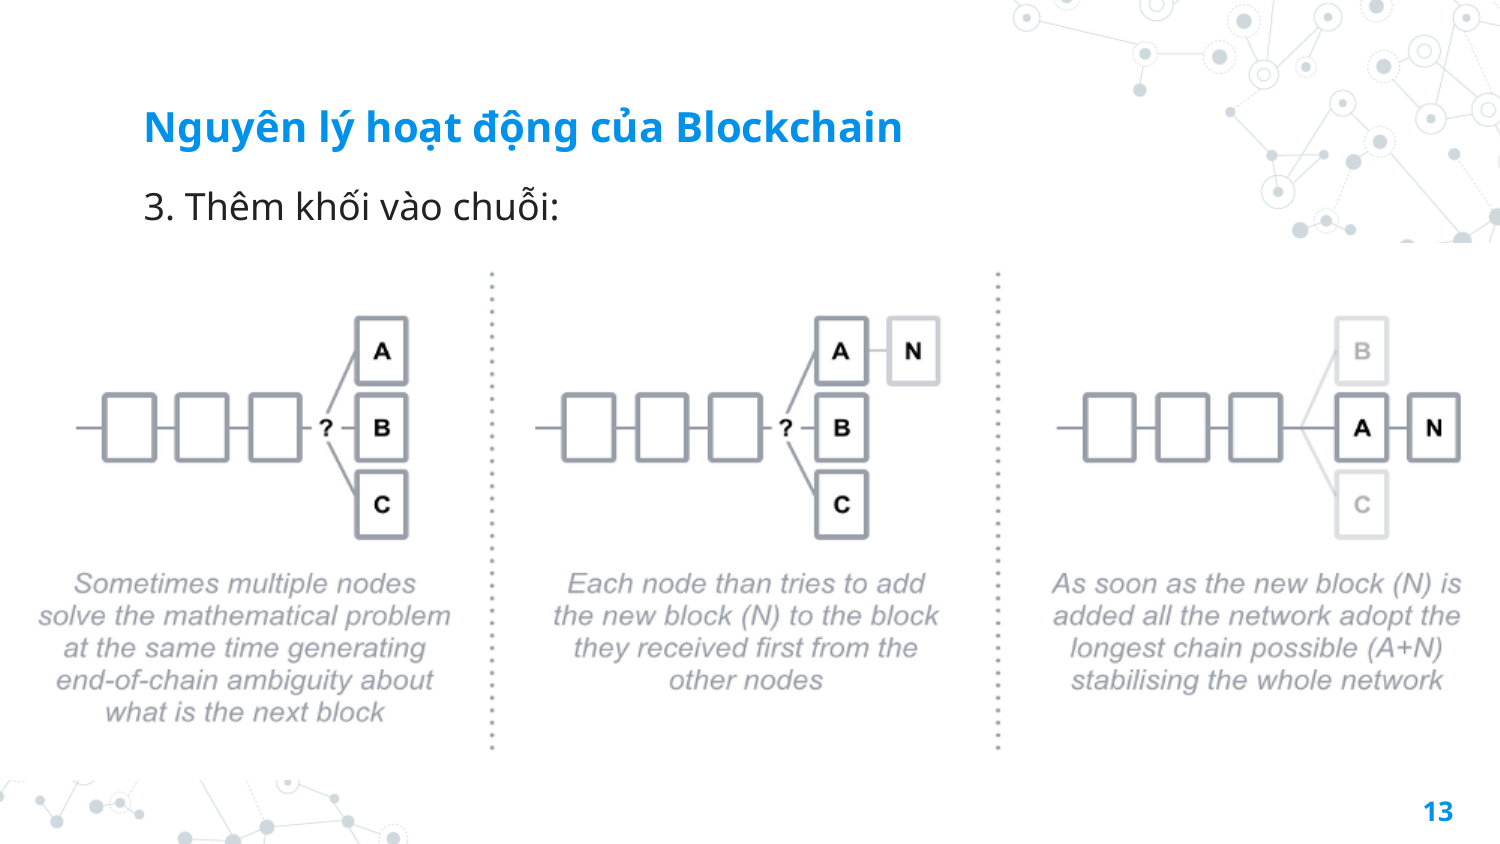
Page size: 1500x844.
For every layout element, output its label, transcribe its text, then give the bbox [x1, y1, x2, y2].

title Nguyên lý hoạt động của Blockchain [128, 50, 1372, 166]
slide_number 13 [1378, 787, 1469, 844]
picture [0, 0, 1500, 844]
text_box 3. Thêm khối vào chuỗi: [128, 175, 879, 236]
